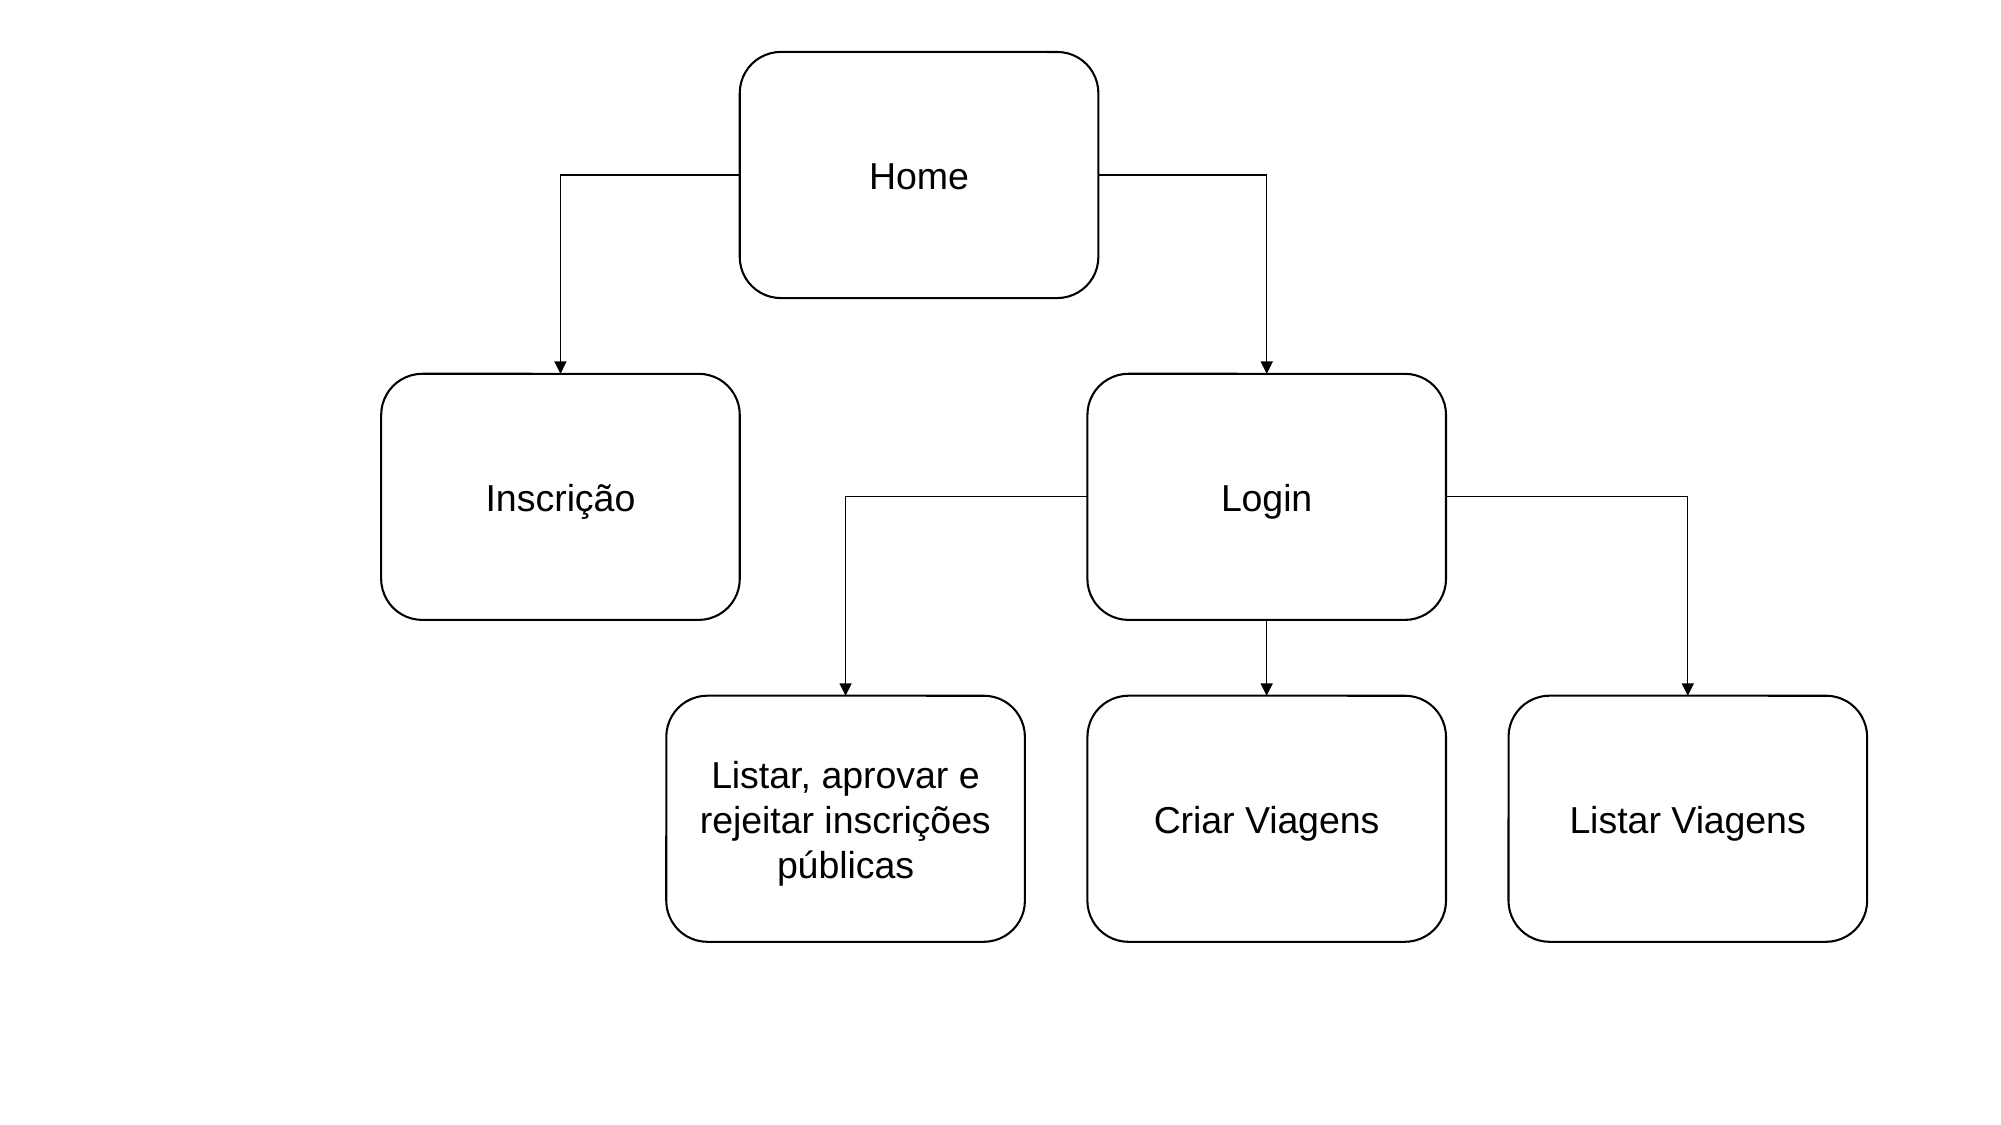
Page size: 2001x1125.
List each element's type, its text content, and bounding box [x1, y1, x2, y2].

text_box Criar Viagens [1086, 694, 1448, 943]
text_box Listar, aprovar e rejeitar inscrições públicas [665, 694, 1026, 943]
text_box Listar Viagens [1507, 694, 1869, 943]
text_box Home [738, 50, 1100, 300]
text_box Inscrição [380, 372, 741, 621]
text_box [1098, 174, 1267, 374]
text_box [560, 174, 740, 374]
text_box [845, 496, 1088, 696]
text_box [1445, 496, 1688, 696]
text_box Login [1086, 372, 1448, 621]
